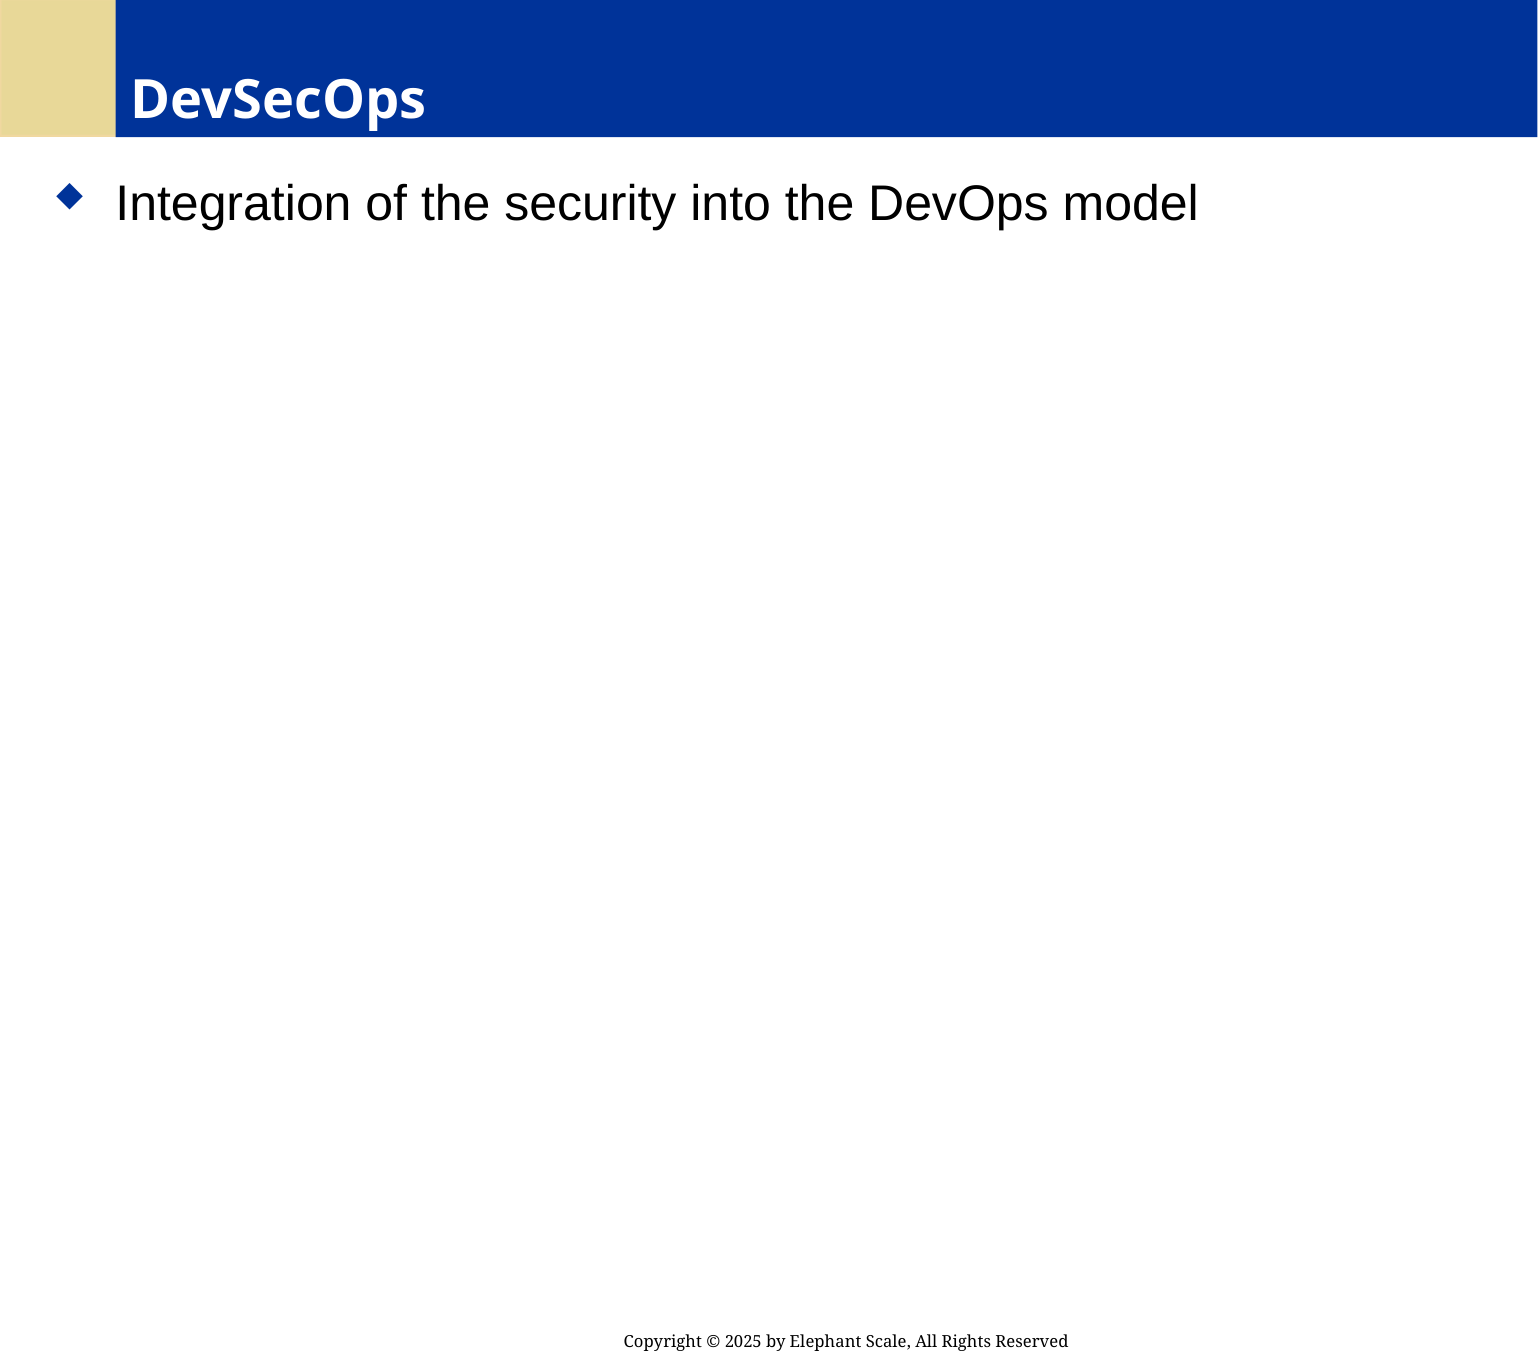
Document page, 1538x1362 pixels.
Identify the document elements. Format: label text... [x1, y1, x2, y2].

title DevSecOps [115, 0, 1538, 138]
picture [0, 0, 115, 137]
text_box Copyright © 2025 by Elephant Scale, All Rights Reserved [608, 1322, 1085, 1358]
list Integration of the security into the DevOps model [38, 162, 1500, 1284]
